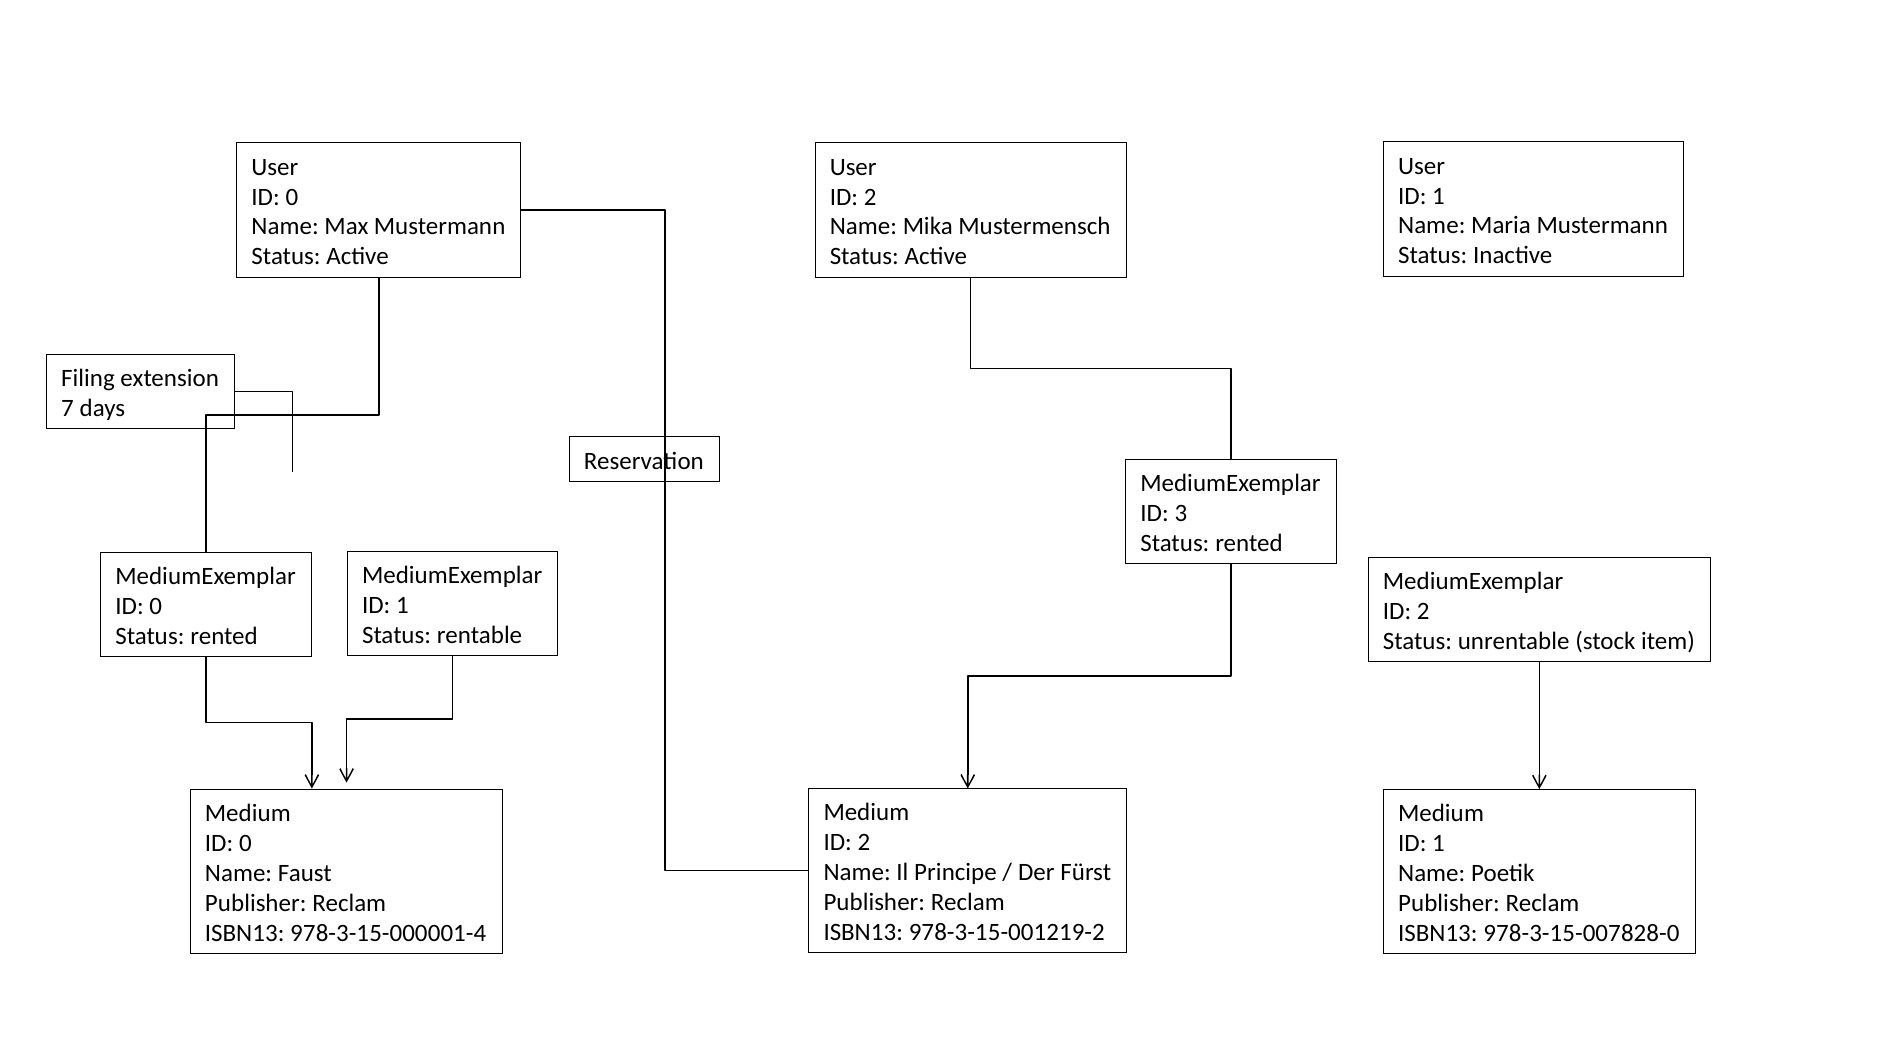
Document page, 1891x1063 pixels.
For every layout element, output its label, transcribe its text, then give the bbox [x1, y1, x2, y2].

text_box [235, 391, 293, 473]
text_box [193, 670, 325, 777]
text_box User ID: 1 Name: Maria Mustermann Status: Inactive [1383, 141, 1684, 277]
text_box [522, 210, 808, 873]
text_box Medium ID: 0 Name: Faust Publisher: Reclam ISBN13: 978-3-15-000001-4 [190, 789, 503, 954]
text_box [336, 666, 463, 774]
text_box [155, 328, 430, 503]
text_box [987, 545, 1212, 809]
text_box MediumExemplar ID: 2 Status: unrentable (stock item) [1368, 557, 1711, 662]
text_box MediumExemplar ID: 3 Status: rented [1125, 459, 1337, 564]
text_box Medium ID: 1 Name: Poetik Publisher: Reclam ISBN13: 978-3-15-007828-0 [1383, 789, 1696, 954]
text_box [1010, 238, 1192, 500]
text_box User ID: 0 Name: Max Mustermann Status: Active [236, 142, 521, 278]
text_box MediumExemplar ID: 0 Status: rented [100, 552, 312, 657]
text_box MediumExemplar ID: 1 Status: rentable [347, 551, 516, 656]
text_box Medium ID: 2 Name: Il Principe / Der Fürst Publisher: Reclam ISBN13: 978-3-15-001219-2 [808, 788, 1127, 953]
text_box Filing extension 7 days [46, 354, 150, 429]
text_box User ID: 2 Name: Mika Mustermensch Status: Active [815, 142, 1127, 278]
